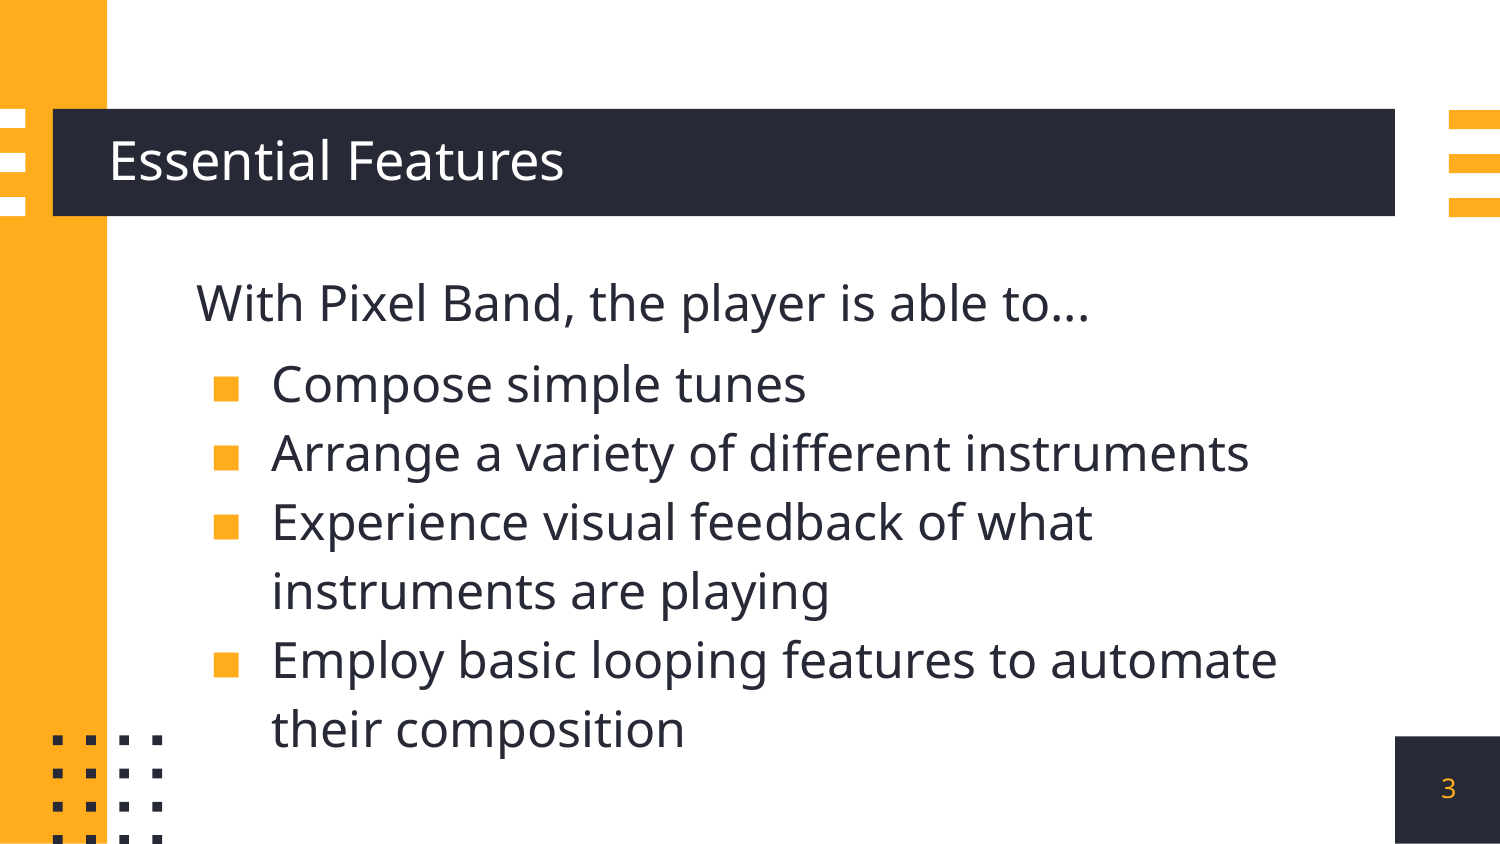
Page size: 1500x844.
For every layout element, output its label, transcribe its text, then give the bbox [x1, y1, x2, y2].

slide_number ‹#› [1395, 736, 1500, 844]
list With Pixel Band, the player is able to... Compose simple tunes Arrange a variety of different instruments Experience visual feedback of what instruments are playing Employ basic looping features to automate their composition [196, 262, 1288, 780]
title Essential Features [108, 108, 1396, 217]
